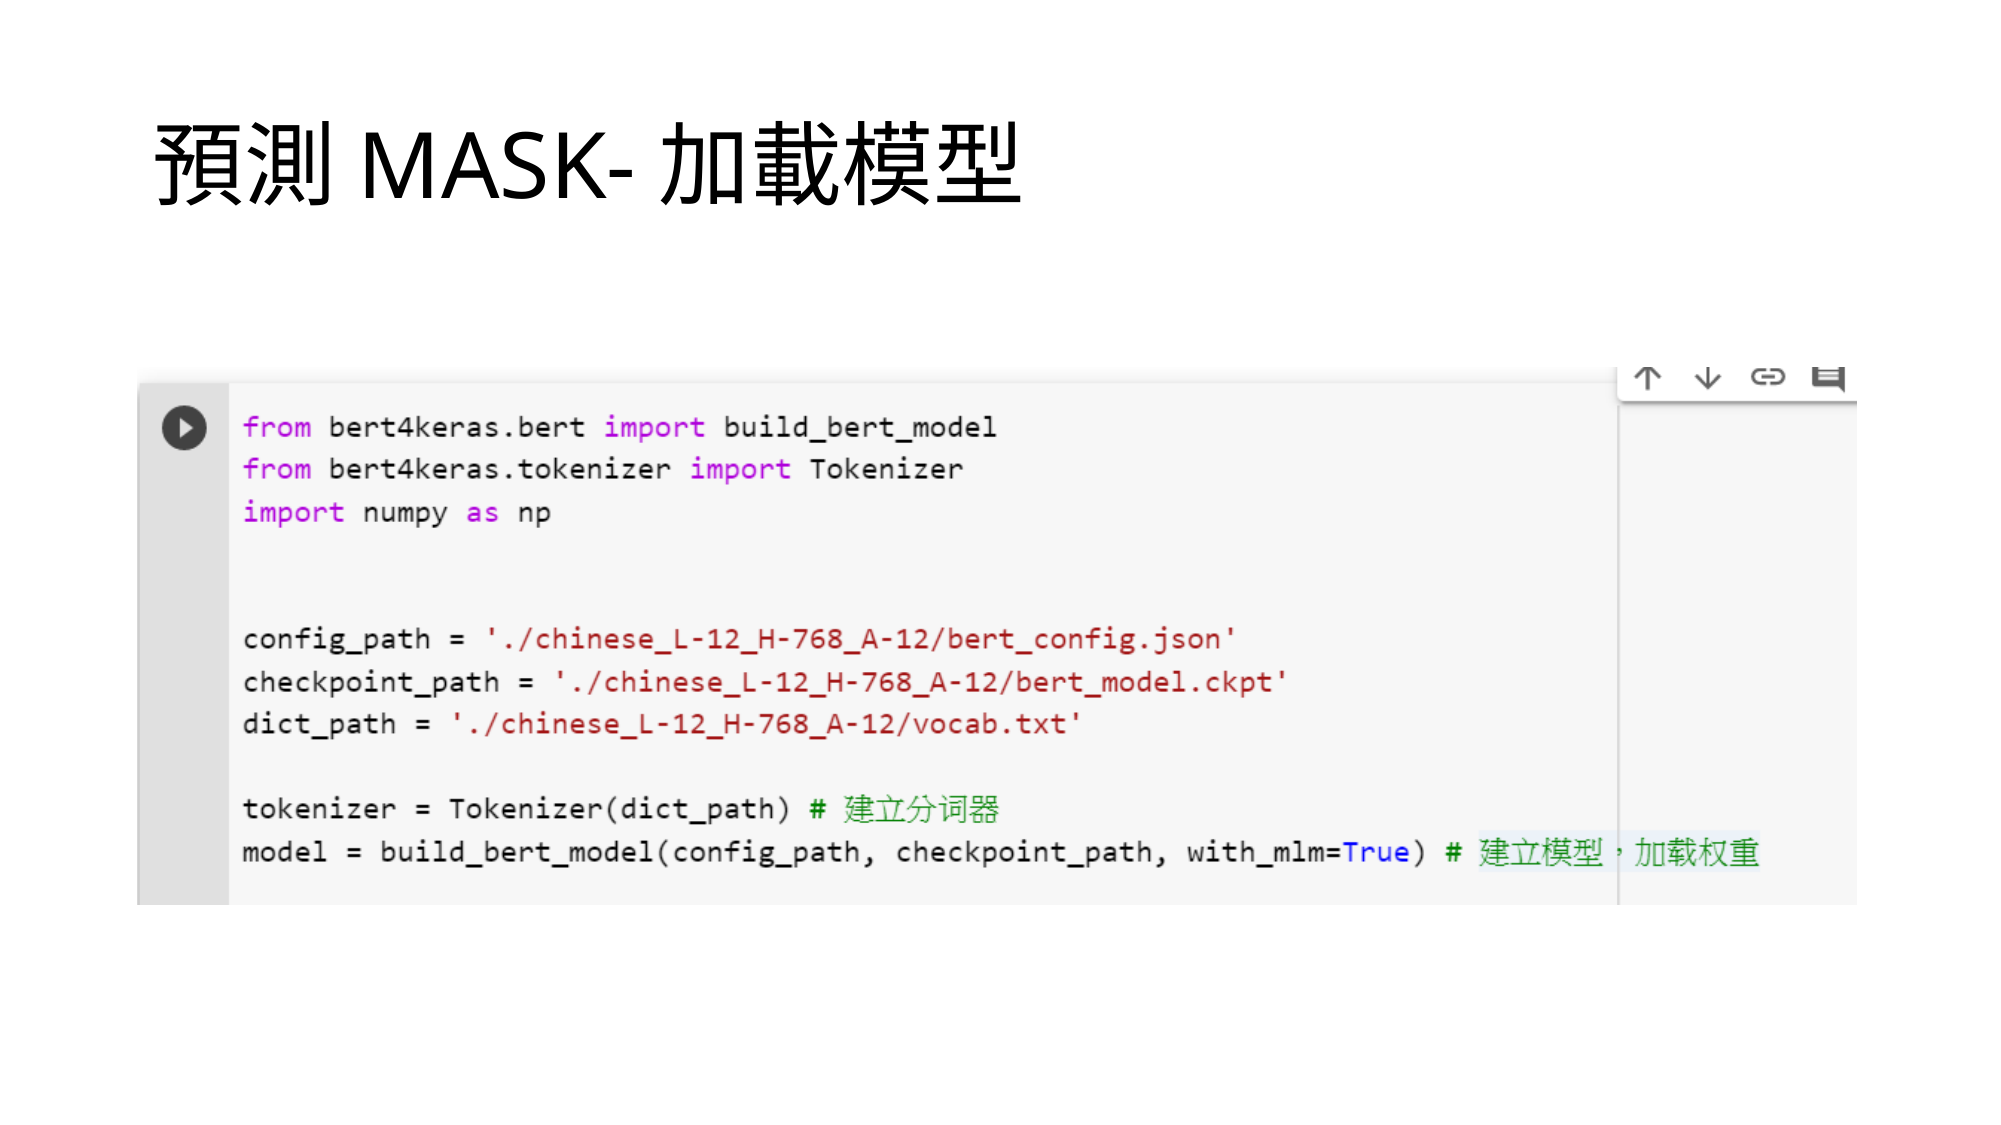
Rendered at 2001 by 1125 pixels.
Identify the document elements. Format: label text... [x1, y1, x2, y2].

title 預測MASK-加載模型 [137, 59, 1863, 278]
picture [137, 367, 1857, 905]
